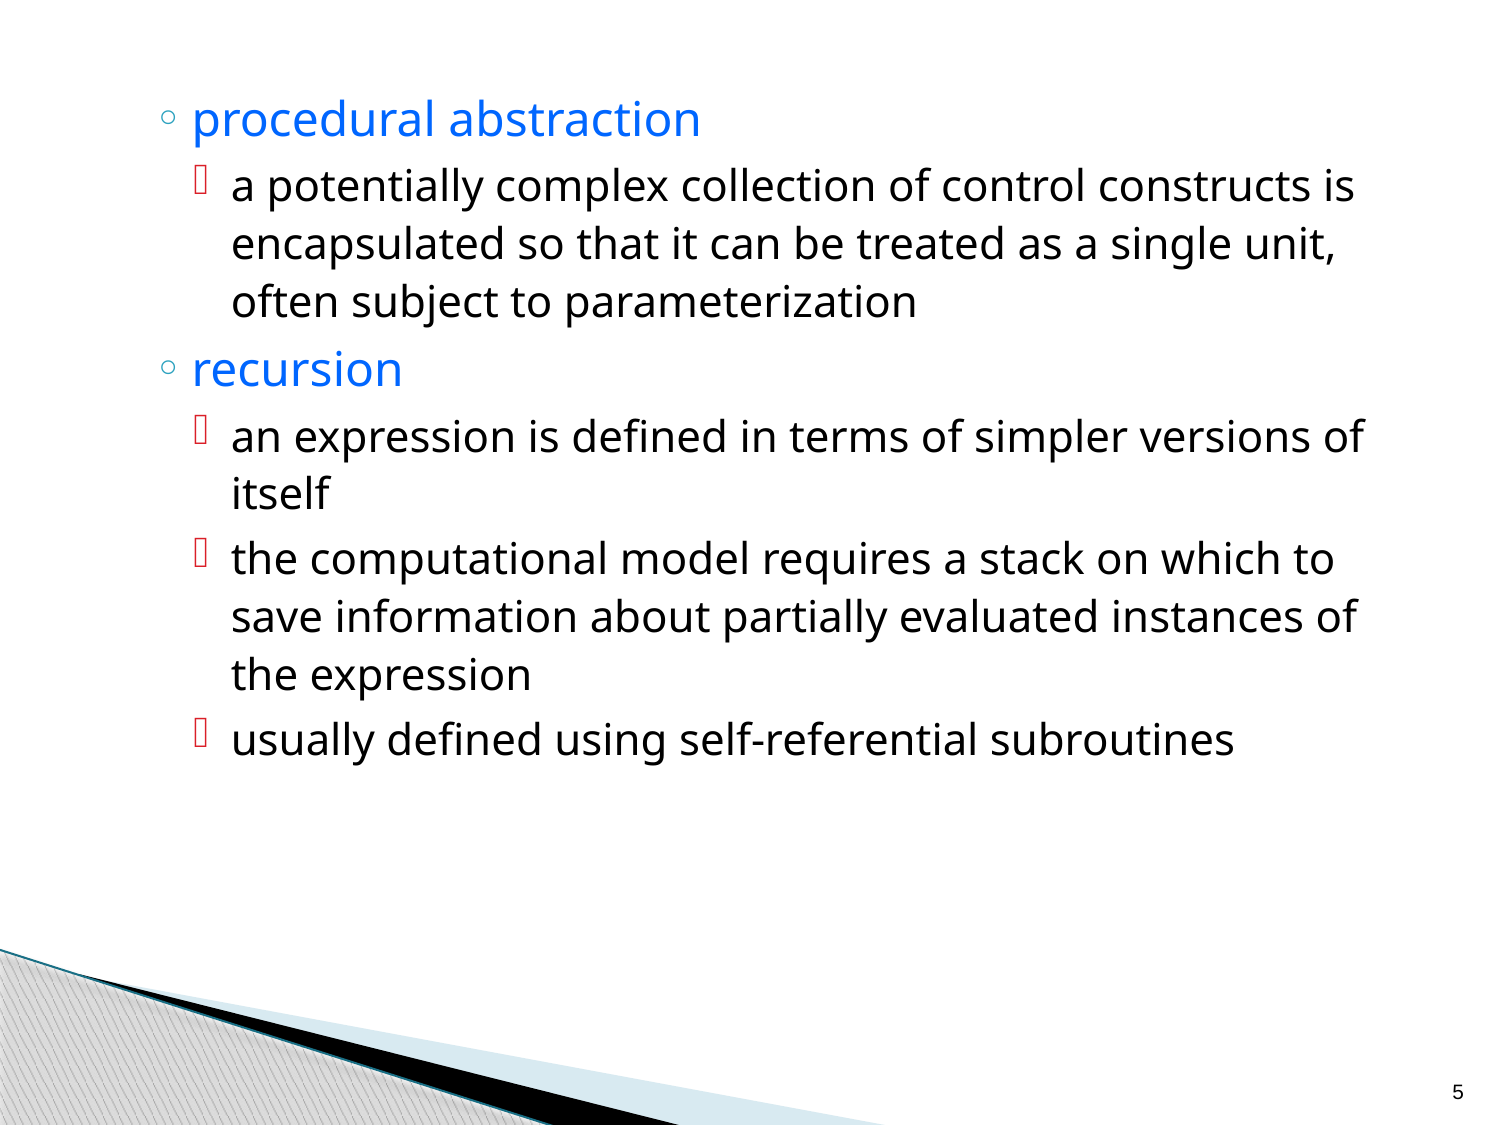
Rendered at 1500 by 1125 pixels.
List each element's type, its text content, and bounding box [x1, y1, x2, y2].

list procedural abstraction a potentially complex collection of control constructs is encapsulated so that it can be treated as a single unit, often subject to parameterization recursion an expression is defined in terms of simpler versions of itself the computational model requires a stack on which to save information about partially evaluated instances of the expression usually defined using self-referential subroutines [75, 75, 1425, 1005]
slide_number 5 [1418, 1051, 1479, 1112]
